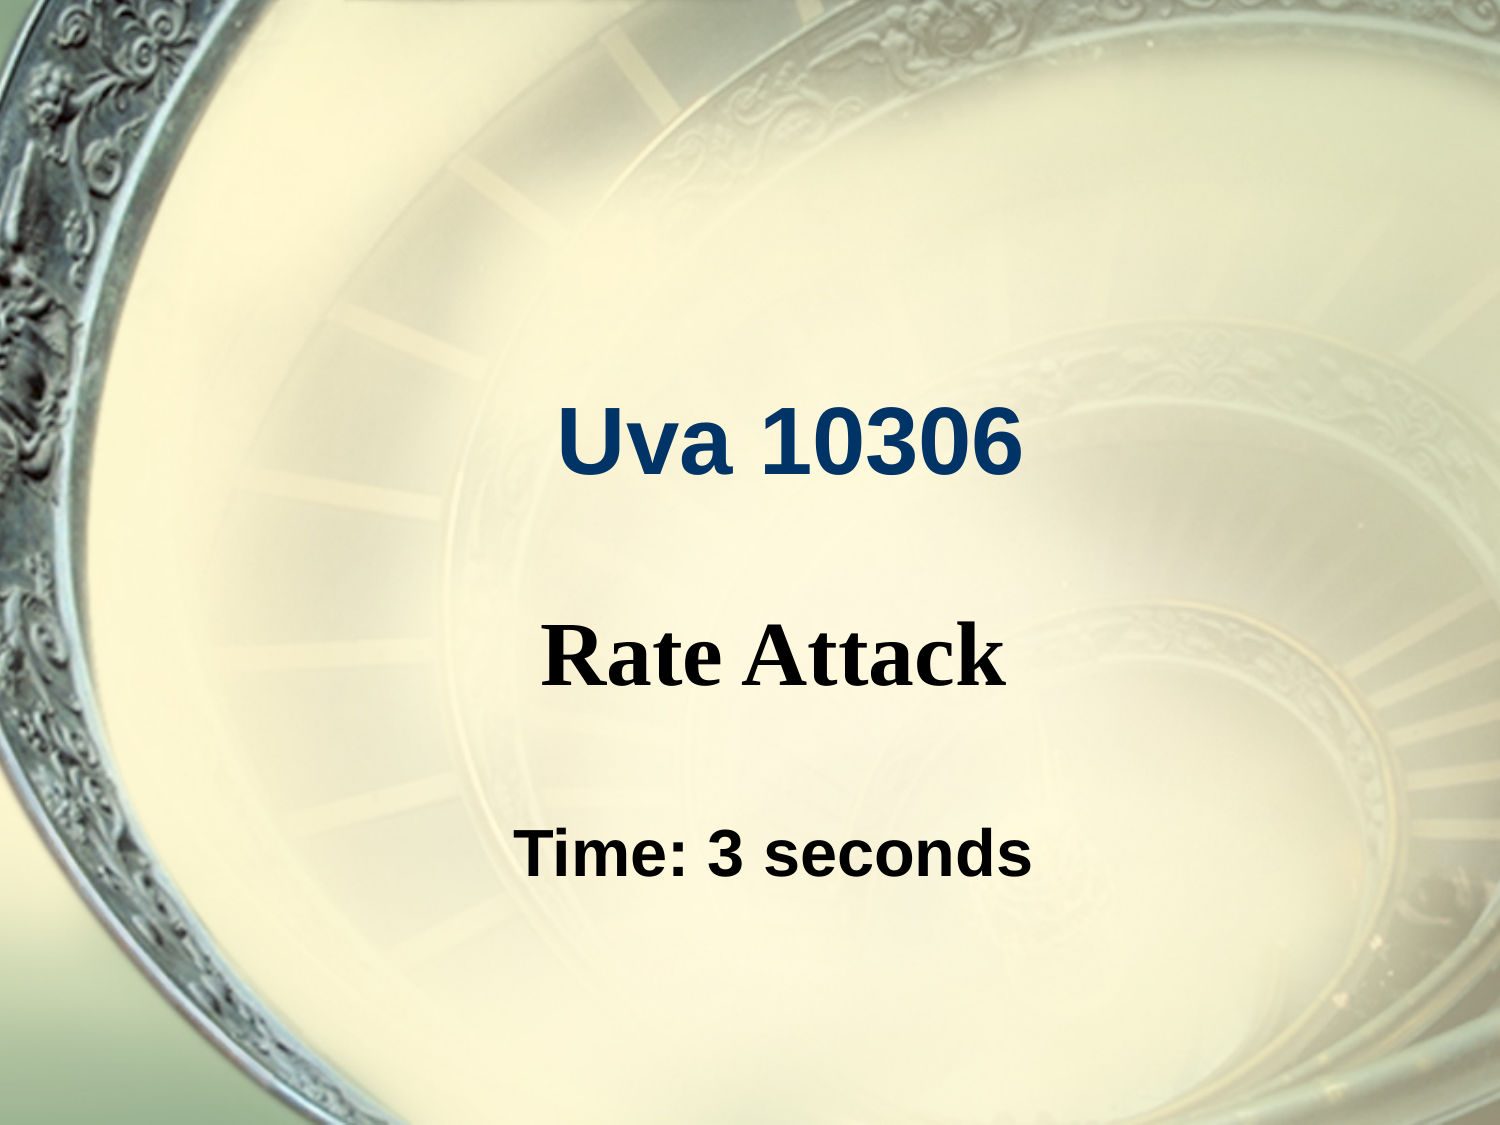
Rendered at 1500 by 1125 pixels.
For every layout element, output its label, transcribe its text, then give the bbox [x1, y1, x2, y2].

subtitle Rate Attack Time: 3 seconds [159, 586, 1388, 810]
title Uva 10306 [153, 383, 1429, 572]
picture [0, 0, 1500, 1125]
